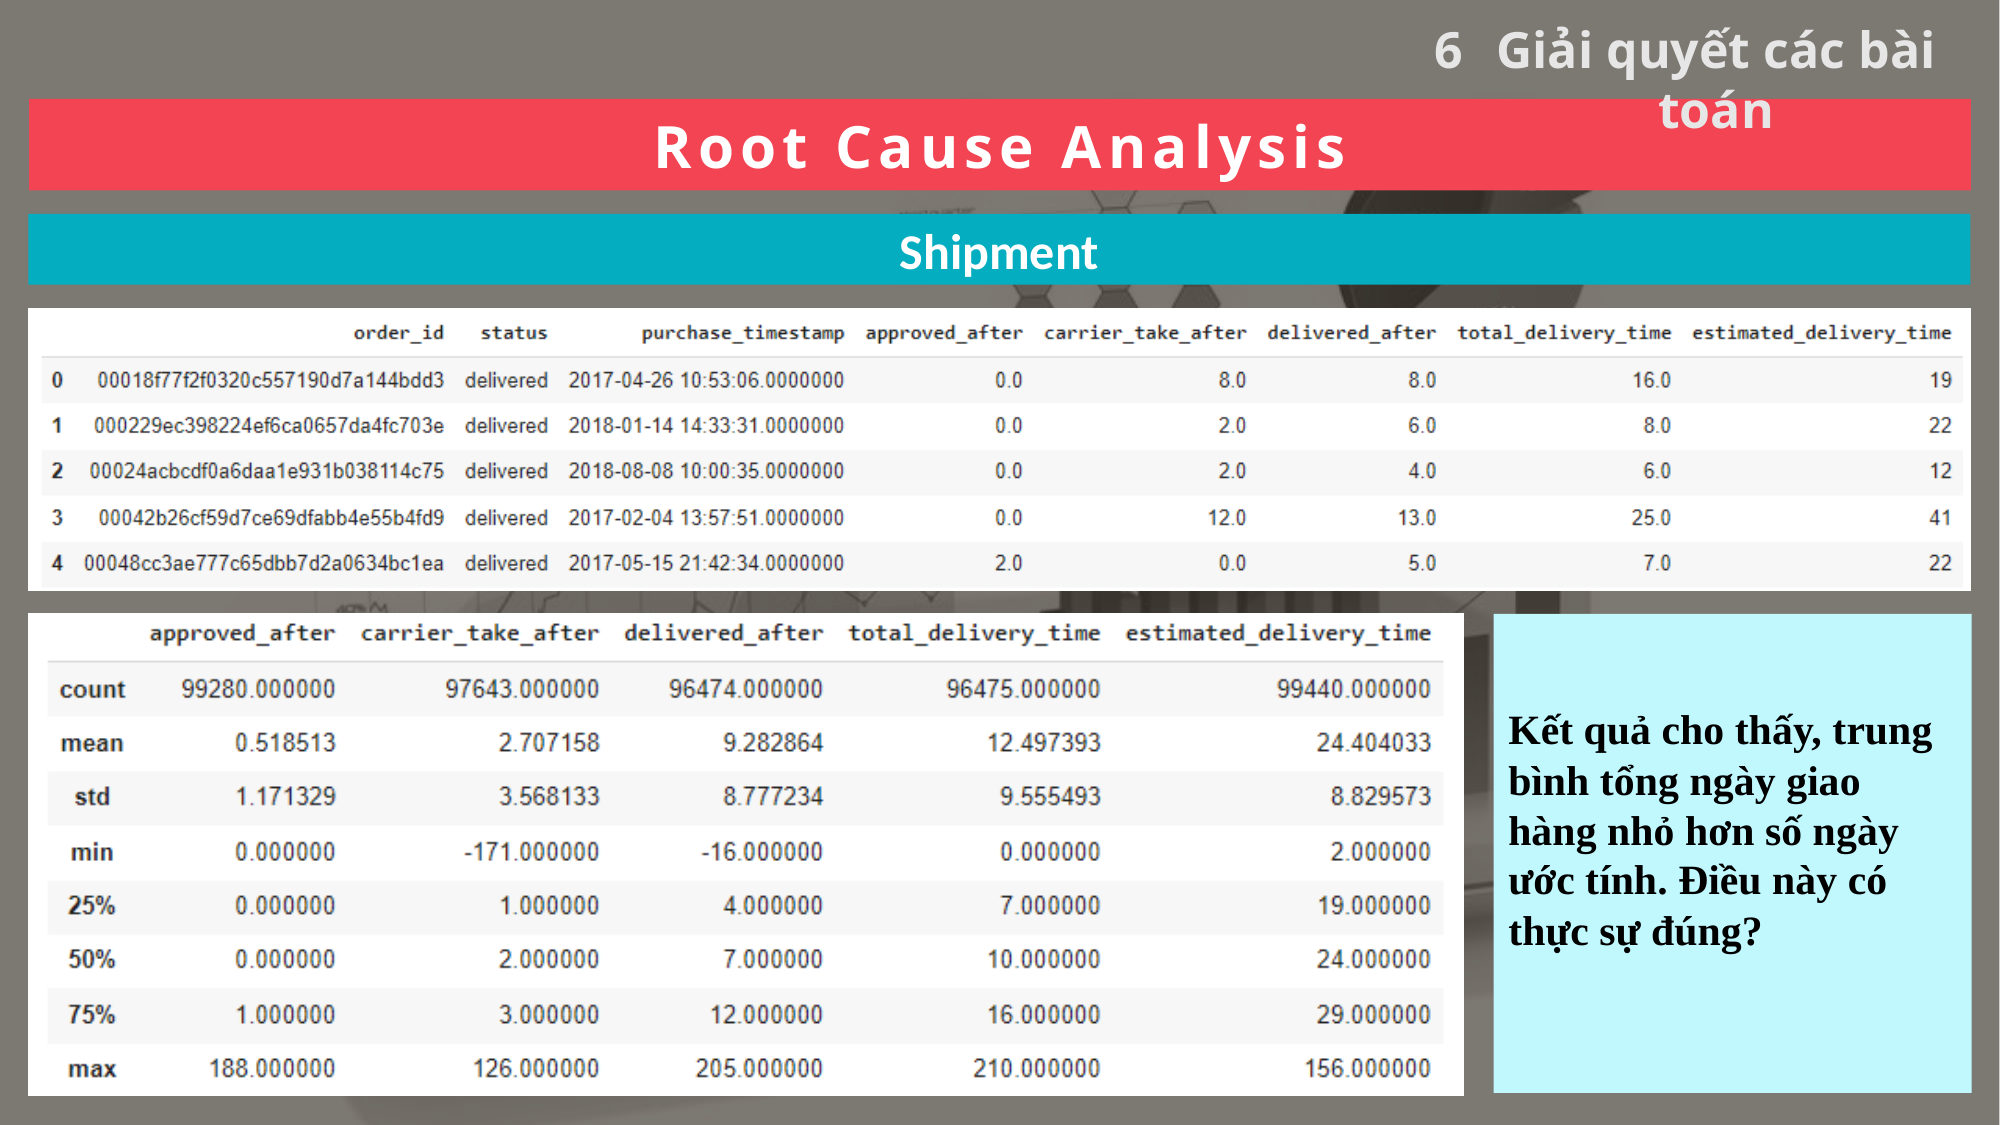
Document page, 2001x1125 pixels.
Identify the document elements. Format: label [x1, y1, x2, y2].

picture [0, 0, 2000, 1125]
text_box [1421, 11, 2000, 88]
